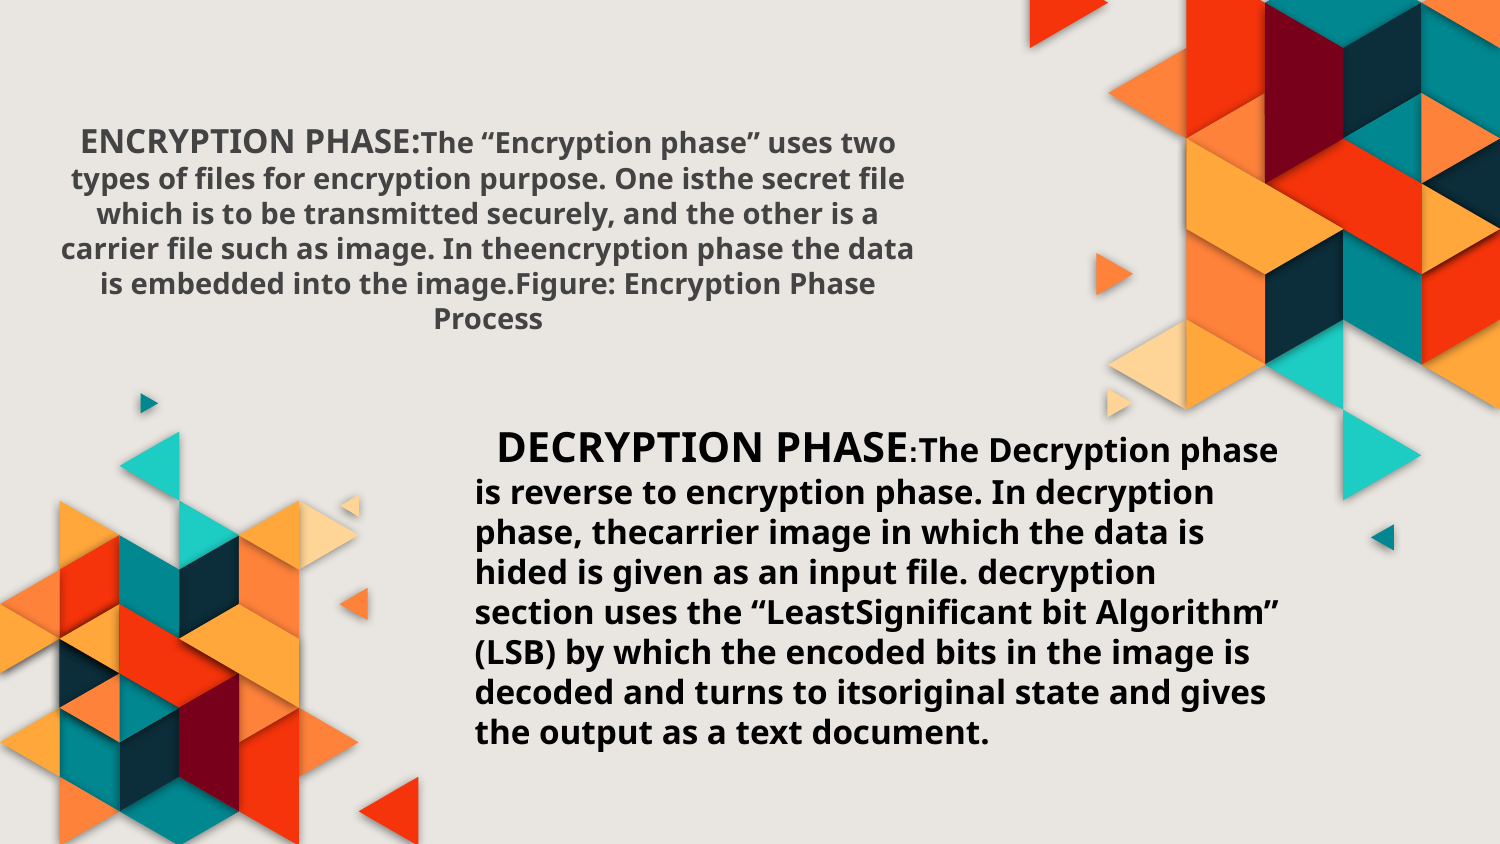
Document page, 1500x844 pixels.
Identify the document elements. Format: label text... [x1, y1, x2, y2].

text_box DECRYPTION PHASE:The Decryption phase is reverse to encryption phase. In decryption phase, thecarrier image in which the data is hided is given as an input file. decryption section uses the “LeastSignificant bit Algorithm” (LSB) by which the encoded bits in the image is decoded and turns to itsoriginal state and gives the output as a text document. [459, 413, 1297, 798]
title ENCRYPTION PHASE:The “Encryption phase” uses two types of files for encryption purpose. One isthe secret file which is to be transmitted securely, and the other is a carrier file such as image. In theencryption phase the data is embedded into the image.Figure: Encryption Phase Process [32, 77, 944, 414]
